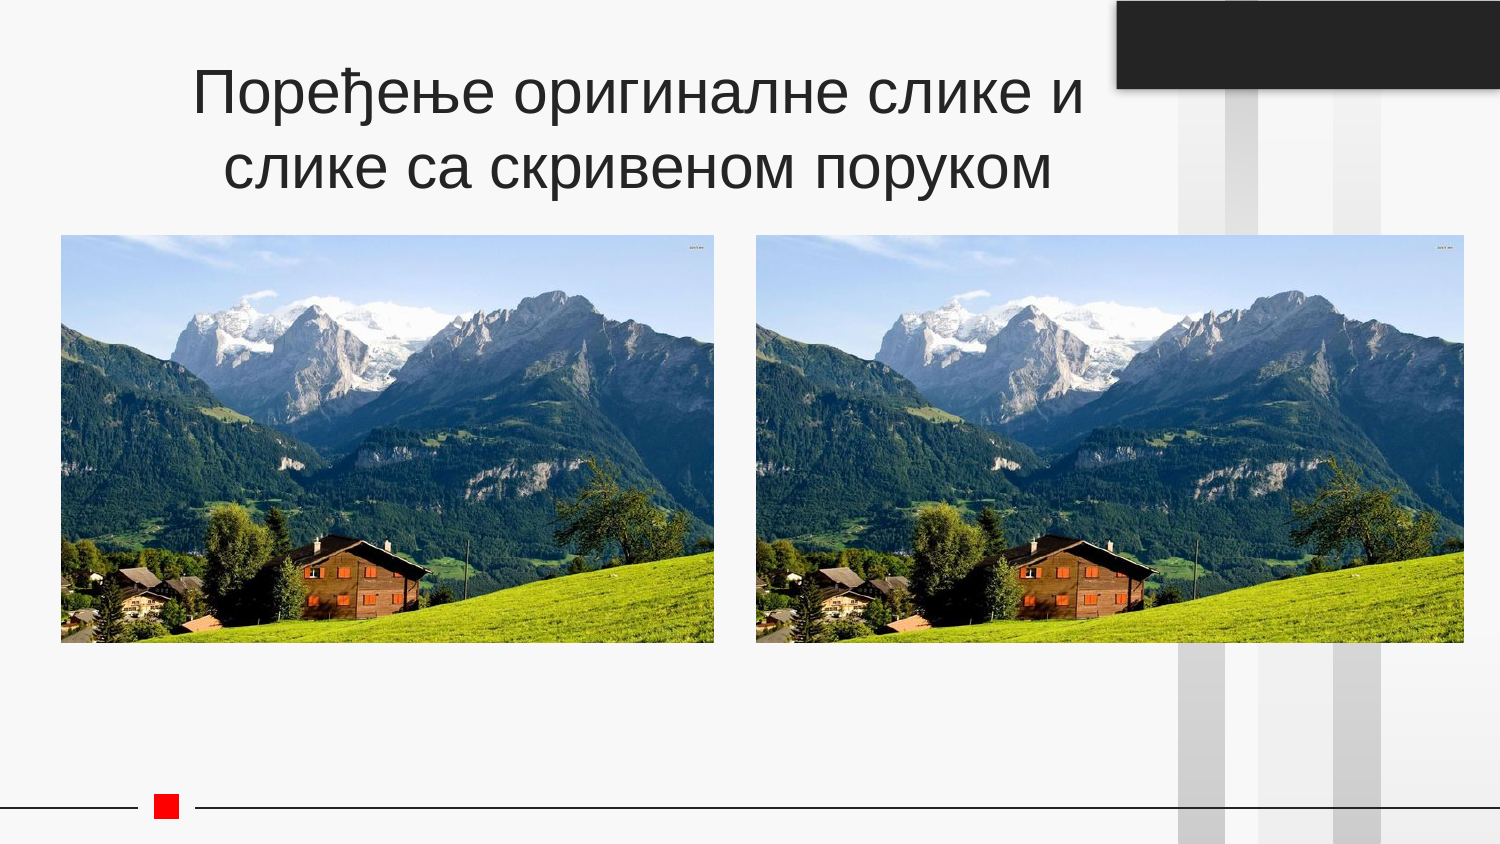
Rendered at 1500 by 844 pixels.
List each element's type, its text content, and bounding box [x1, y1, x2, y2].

picture [60, 234, 714, 643]
title Поређење оригиналне слике и слике са скривеном поруком [79, 36, 1217, 131]
picture [756, 234, 1464, 643]
